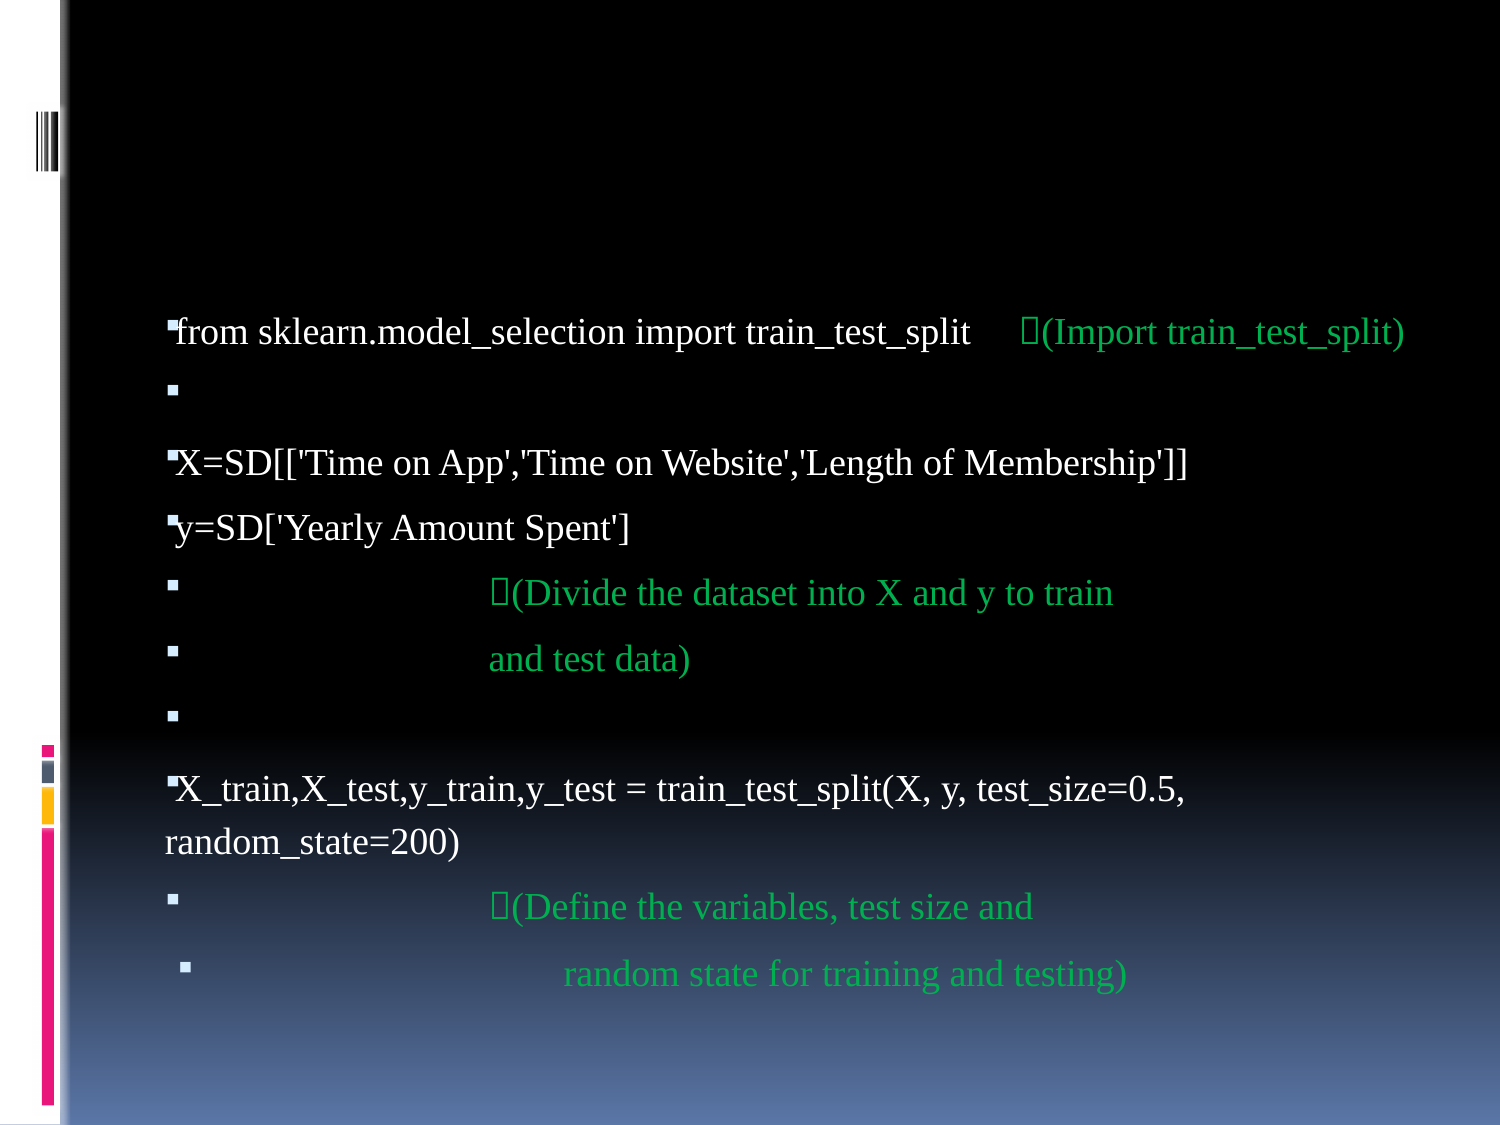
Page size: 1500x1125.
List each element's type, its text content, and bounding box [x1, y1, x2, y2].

list from sklearn.model_selection import train_test_split (Import train_test_split) X=SD[['Time on App','Time on Website','Length of Membership']] y=SD['Yearly Amount Spent'] (Divide the dataset into X and y to train and test data) X_train,X_test,y_train,y_test = train_test_split(X, y, test_size=0.5, random_state=200) (Define the variables, test size and random state for training and testing) [150, 292, 1425, 1043]
